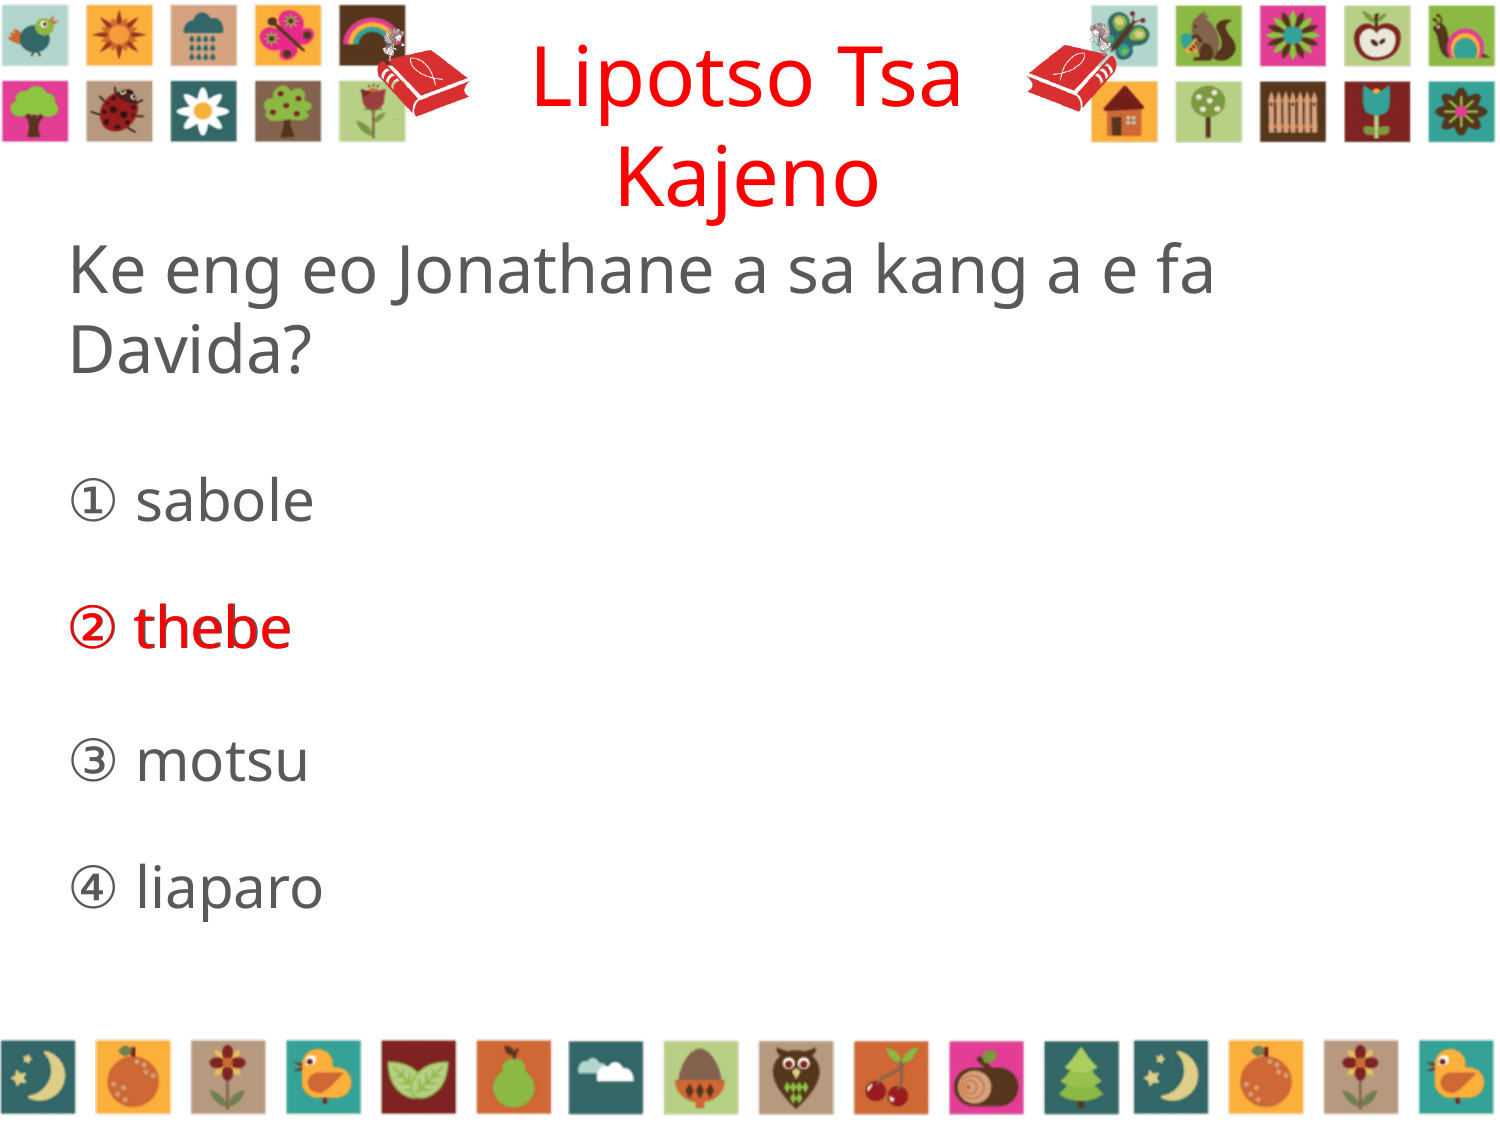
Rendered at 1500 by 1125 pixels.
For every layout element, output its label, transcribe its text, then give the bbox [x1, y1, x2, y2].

text_box ③ motsu [53, 716, 1483, 801]
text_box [0, 1028, 1500, 1118]
text_box ② thebe [51, 582, 1481, 668]
text_box Lipotso Tsa Kajeno [414, 16, 1080, 219]
text_box Ke eng eo Jonathane a sa kang a e fa Davida? [53, 219, 1436, 395]
picture [0, 3, 502, 150]
text_box ④ liaparo [53, 842, 1483, 928]
picture [995, 3, 1500, 150]
text_box ① sabole [53, 456, 1436, 541]
